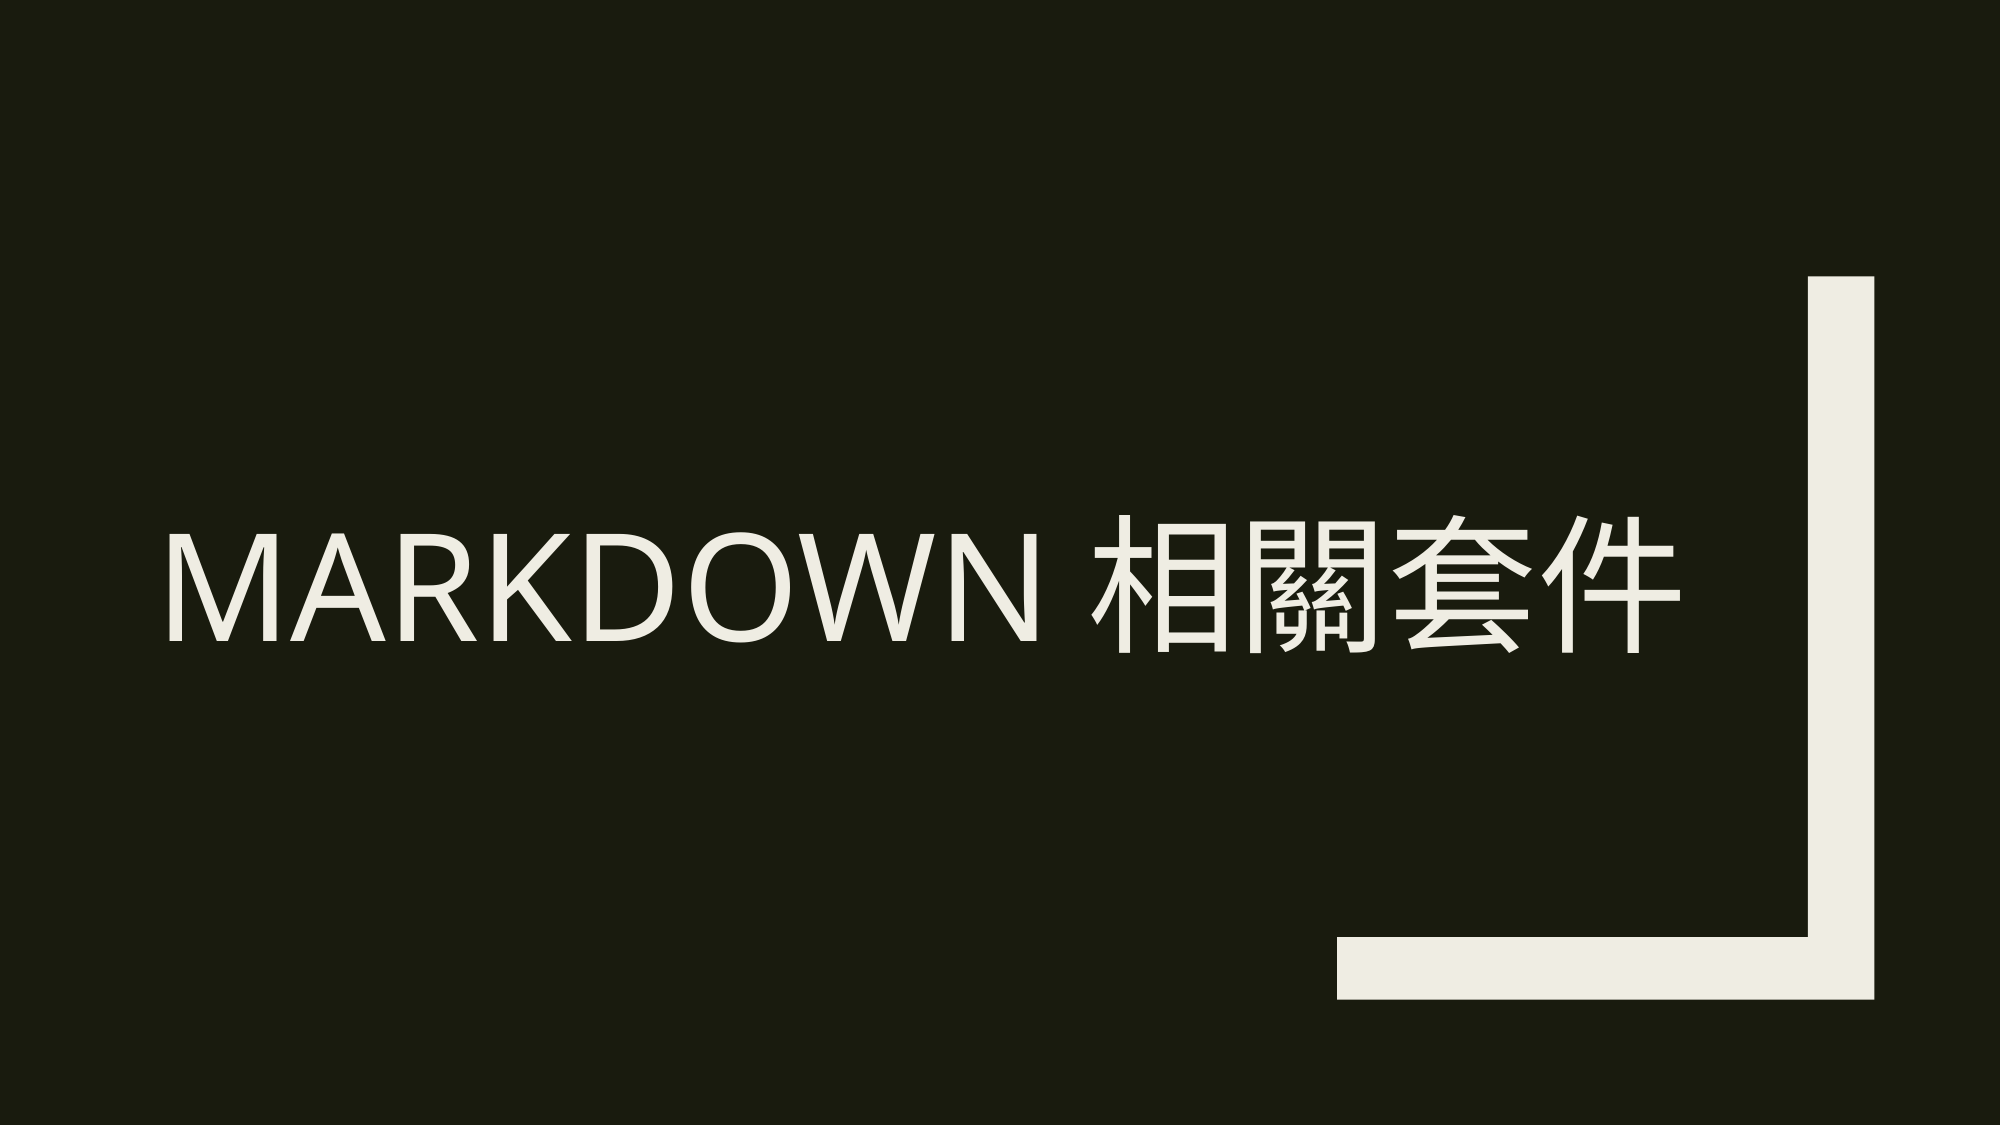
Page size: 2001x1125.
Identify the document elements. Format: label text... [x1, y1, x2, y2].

title markdown相關套件 [125, 213, 1703, 682]
